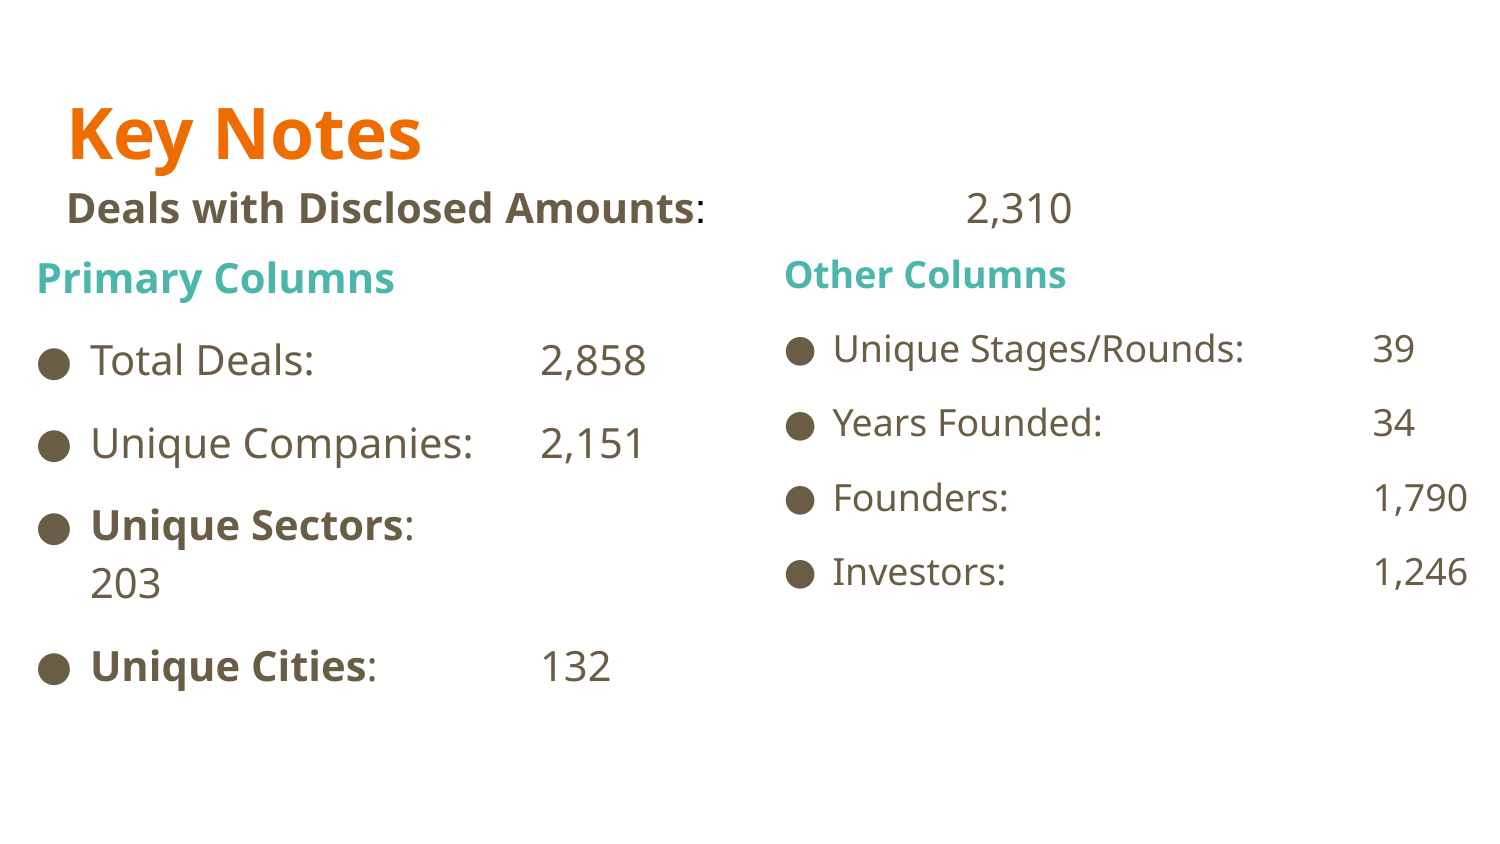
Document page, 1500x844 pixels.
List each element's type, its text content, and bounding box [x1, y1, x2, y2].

text_box Deals with Disclosed Amounts: 2,310 [51, 174, 1375, 240]
title Key Notes [51, 72, 1449, 189]
list Primary Columns Total Deals: 2,858 Unique Companies: 2,151 Unique Sectors: 203 Unique Cities: 132 [0, 228, 750, 771]
list Other Columns Unique Stages/Rounds: 39 Years Founded: 34 Founders: 1,790 Investors: 1,246 [750, 228, 1500, 771]
